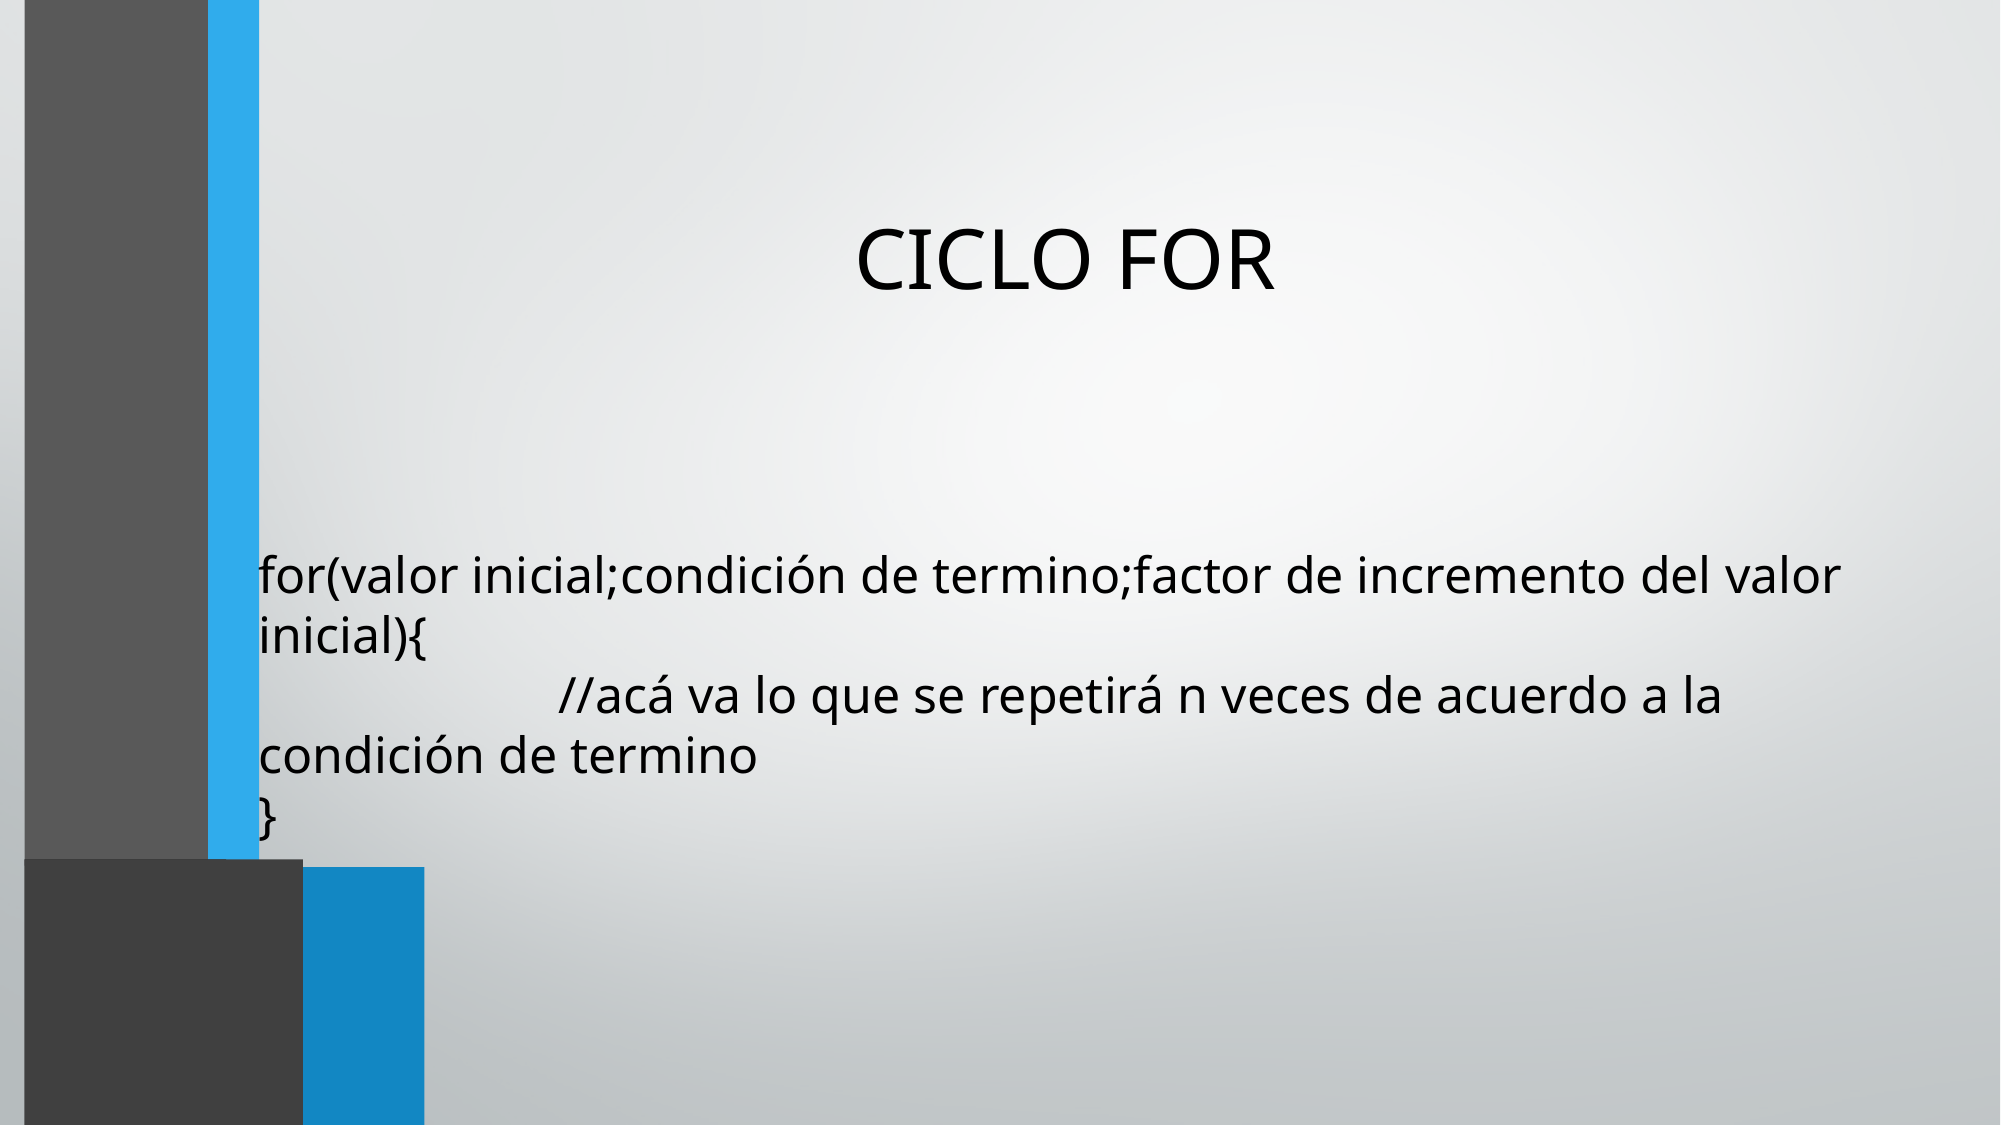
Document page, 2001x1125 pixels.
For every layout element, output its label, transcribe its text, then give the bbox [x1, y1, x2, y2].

text_box CICLO FOR [243, 112, 1887, 400]
text_box for(valor inicial;condición de termino;factor de incremento del valor inicial){ //acá va lo que se repetirá n veces de acuerdo a la condición de termino } [243, 437, 1887, 950]
picture [0, 0, 24, 1125]
picture [260, 0, 2001, 1125]
